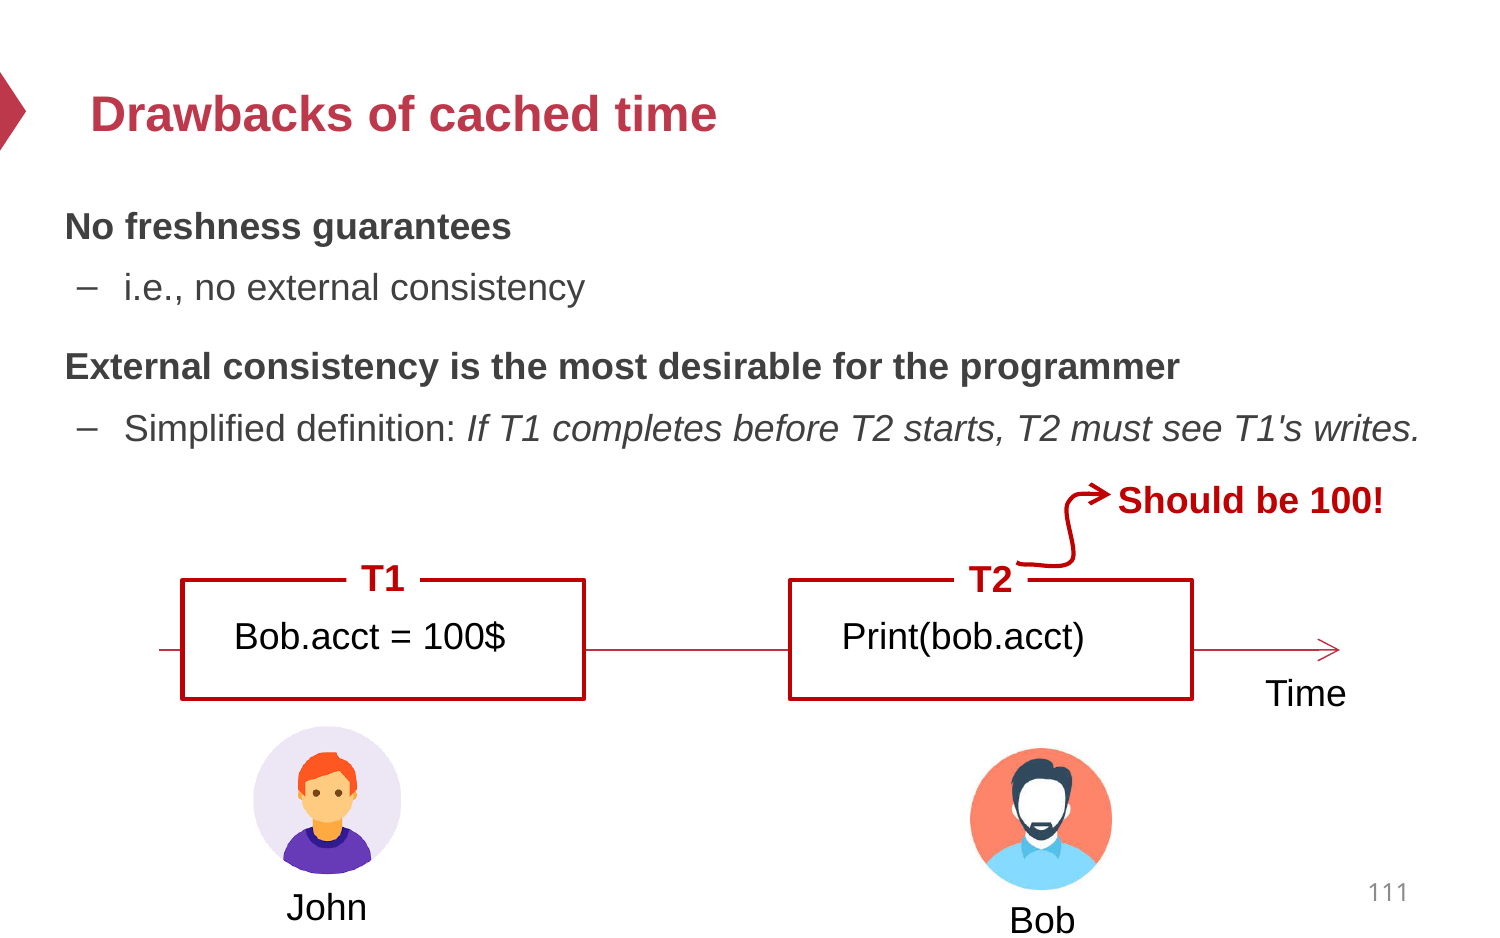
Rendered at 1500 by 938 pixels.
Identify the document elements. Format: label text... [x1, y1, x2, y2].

list No freshness guarantees i.e., no external consistency External consistency is the most desirable for the programmer Simplified definition: If T1 completes before T2 starts, T2 must see T1's writes. [49, 185, 1500, 804]
text_box Bob [994, 899, 1091, 938]
slide_number 111 [1091, 868, 1425, 919]
text_box John [271, 897, 383, 935]
picture [238, 711, 416, 889]
text_box Time [1250, 661, 1362, 722]
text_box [789, 546, 1192, 700]
title Drawbacks of cached time [75, 37, 1425, 185]
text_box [182, 546, 585, 700]
text_box [1040, 482, 1112, 545]
picture [969, 748, 1112, 890]
text_box Should be 100! [1103, 468, 1400, 529]
